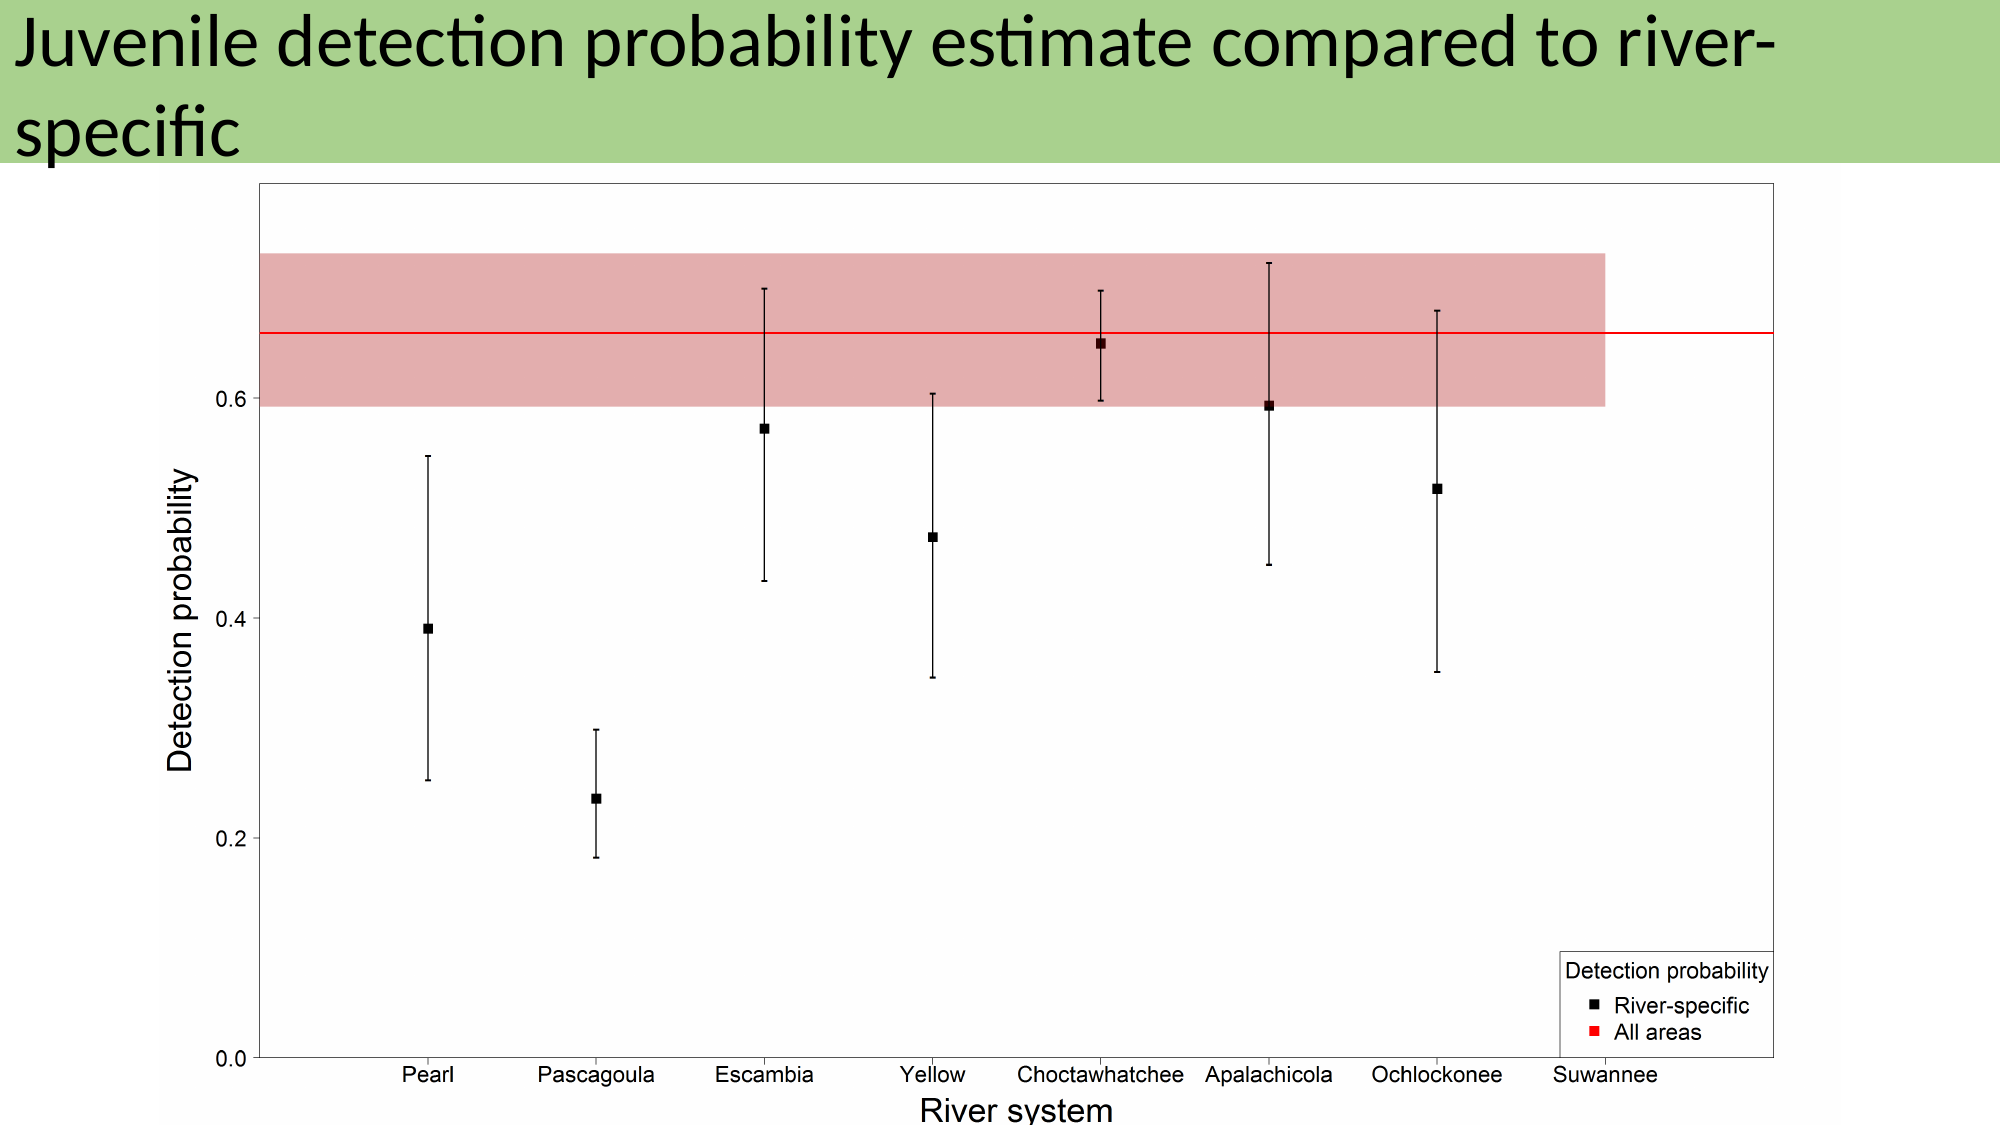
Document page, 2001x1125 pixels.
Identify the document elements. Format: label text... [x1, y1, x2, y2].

text_box Juvenile detection probability estimate compared to river-specific [0, 0, 2000, 164]
picture [159, 116, 1841, 1125]
